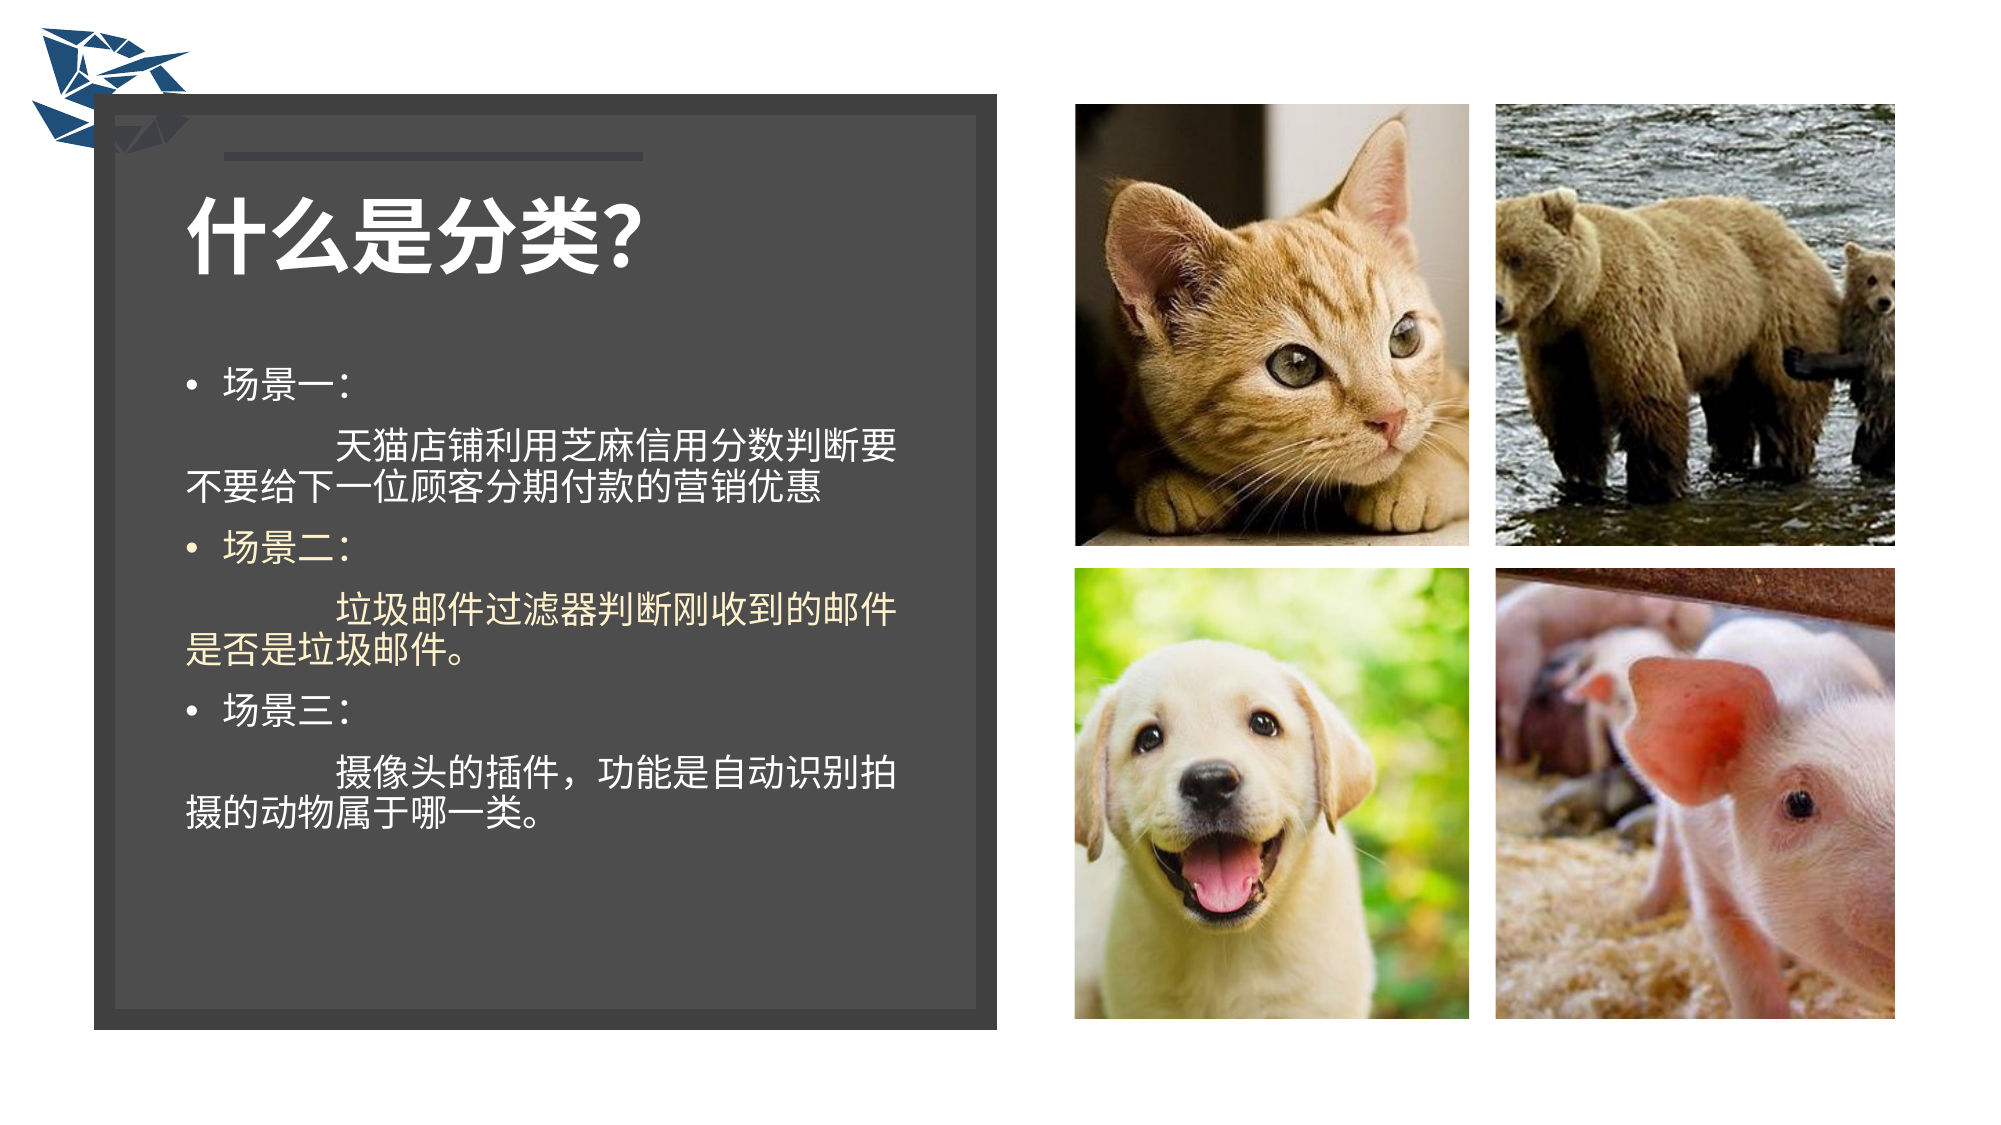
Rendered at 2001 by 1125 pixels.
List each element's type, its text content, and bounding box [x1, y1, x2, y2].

list 场景一： 天猫店铺利用芝麻信用分数判断要不要给下一位顾客分期付款的营销优惠 场景二： 垃圾邮件过滤器判断刚收到的邮件是否是垃圾邮件。 场景三： 摄像头的插件，功能是自动识别拍摄的动物属于哪一类。 [170, 358, 925, 958]
picture [1075, 104, 1470, 546]
picture [1495, 568, 1895, 1019]
picture [1495, 104, 1895, 546]
picture [1074, 568, 1470, 1019]
title 什么是分类？ [170, 146, 925, 336]
text_box [104, 104, 987, 1021]
